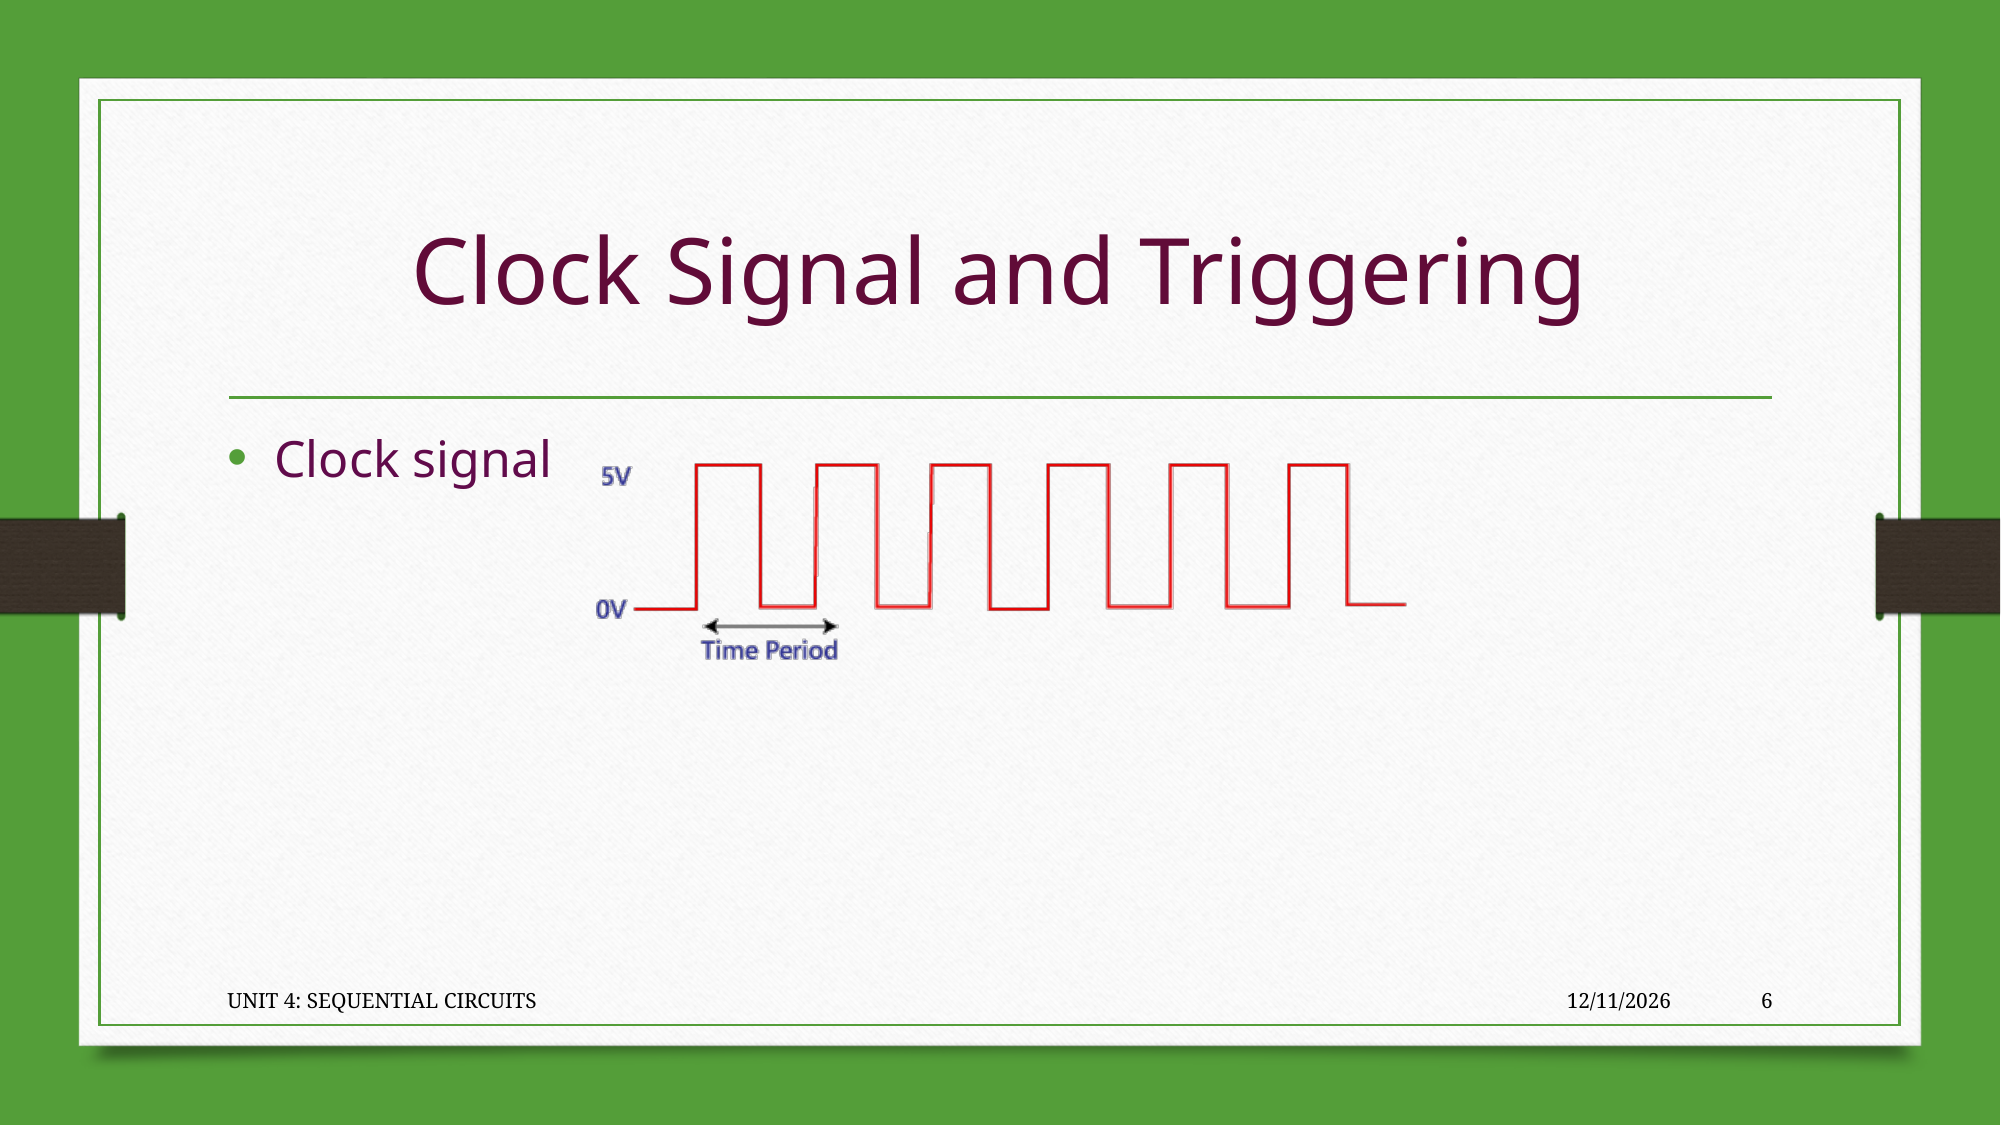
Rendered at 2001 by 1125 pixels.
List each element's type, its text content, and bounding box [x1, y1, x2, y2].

title Clock Signal and Triggering [212, 161, 1788, 375]
slide_number 6 [1698, 979, 1788, 1025]
list Clock signal [212, 419, 1788, 964]
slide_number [1423, 979, 1686, 1025]
footer UNIT 4: SEQUENTIAL CIRCUITS [212, 979, 1411, 1025]
picture [0, 0, 2001, 1125]
